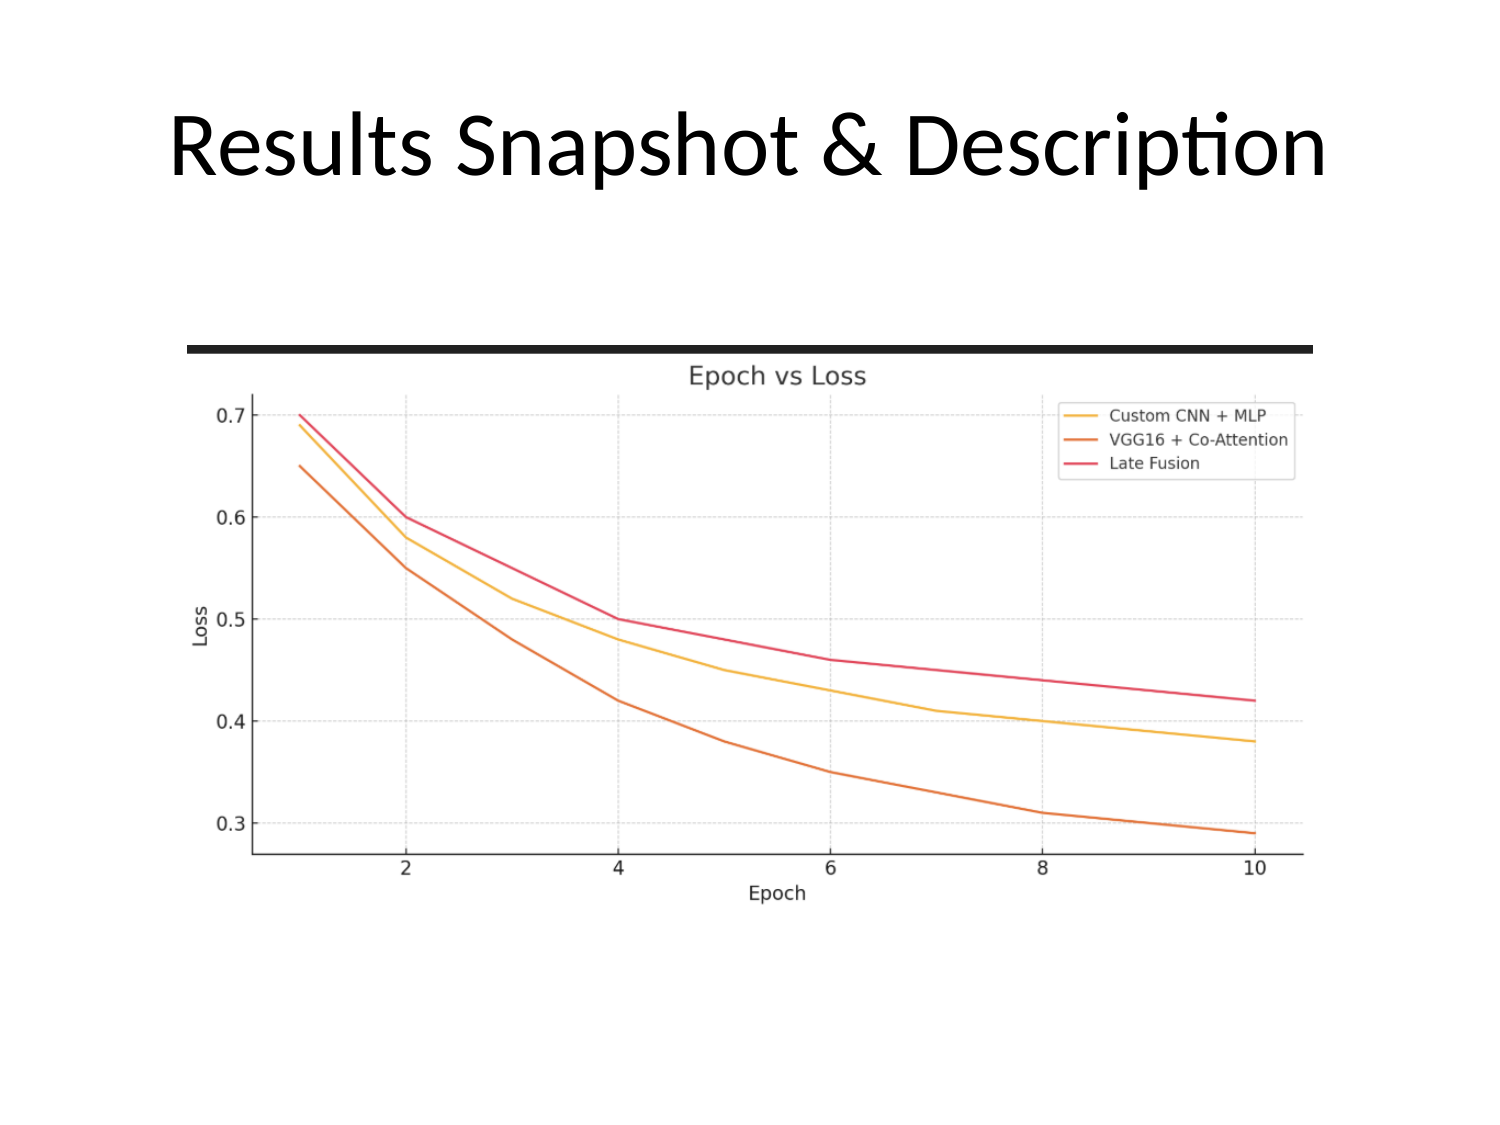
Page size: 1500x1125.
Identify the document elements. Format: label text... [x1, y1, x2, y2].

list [187, 345, 1313, 923]
title Results Snapshot & Description [75, 45, 1425, 233]
